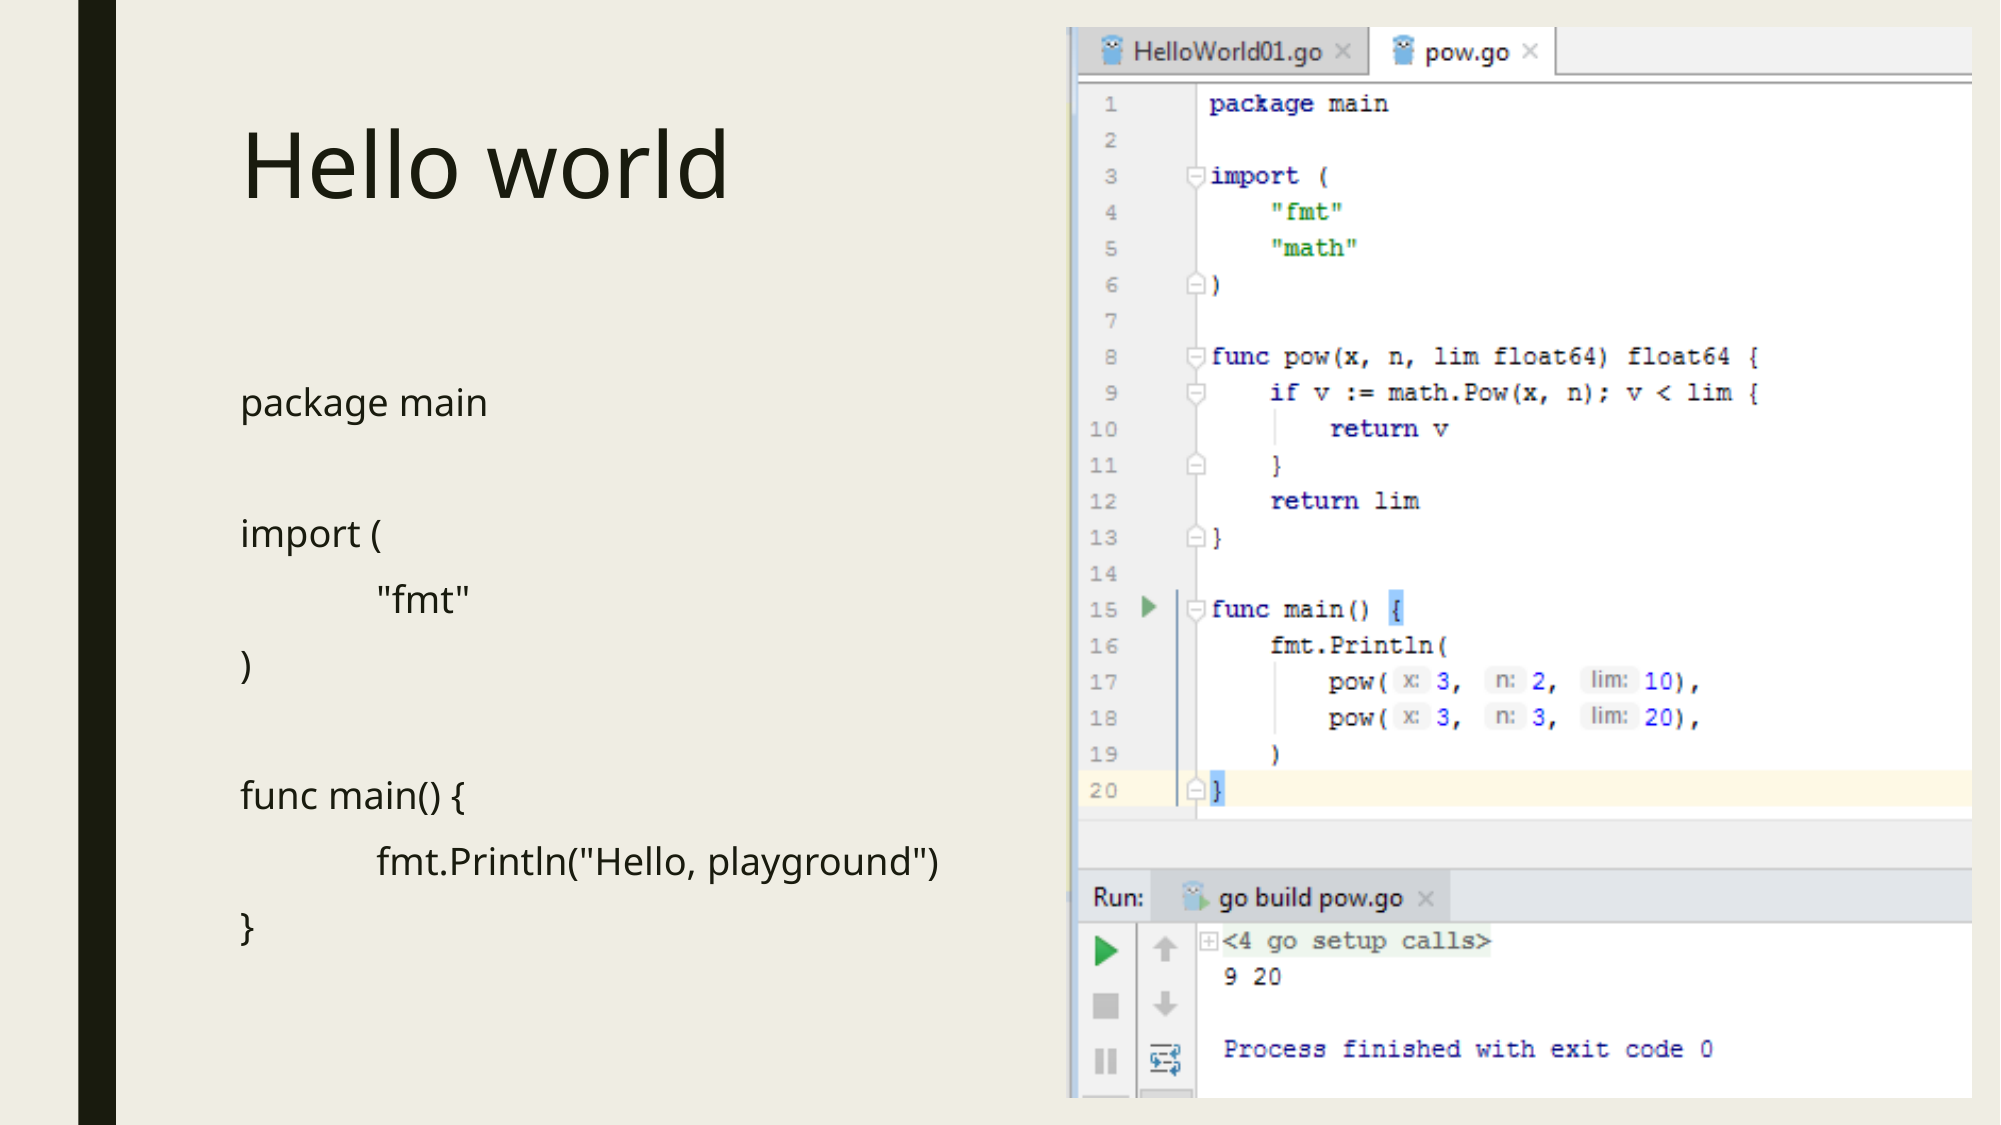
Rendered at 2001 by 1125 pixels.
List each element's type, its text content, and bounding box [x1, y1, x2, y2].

list package main import ( "fmt" ) func main() { fmt.Println("Hello, playground") } [225, 375, 1066, 963]
title Hello world [225, 112, 1066, 357]
picture [1066, 27, 1972, 1098]
